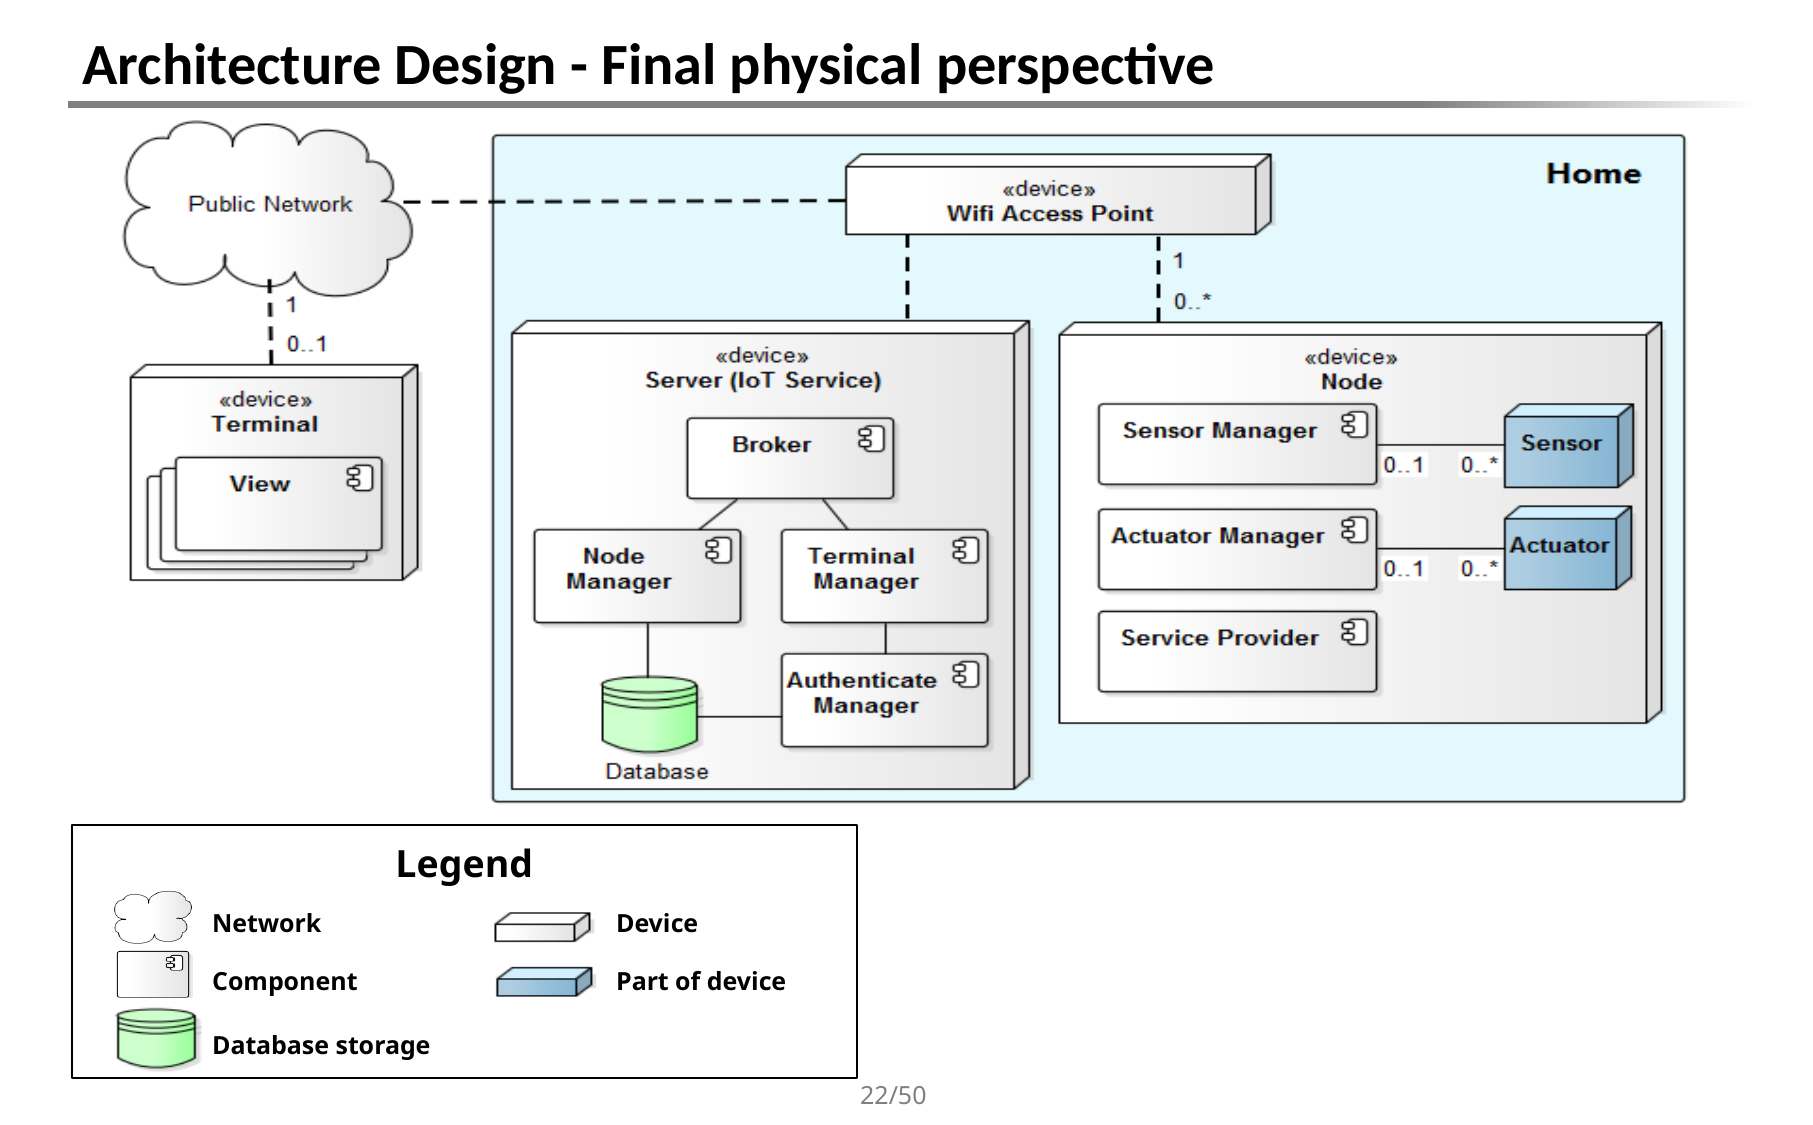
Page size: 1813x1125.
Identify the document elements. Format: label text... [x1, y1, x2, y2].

slide_number 22/50 [811, 1087, 975, 1115]
title Architecture Design - Final physical perspective [67, 20, 1757, 101]
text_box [71, 824, 975, 1079]
picture [117, 116, 1695, 809]
